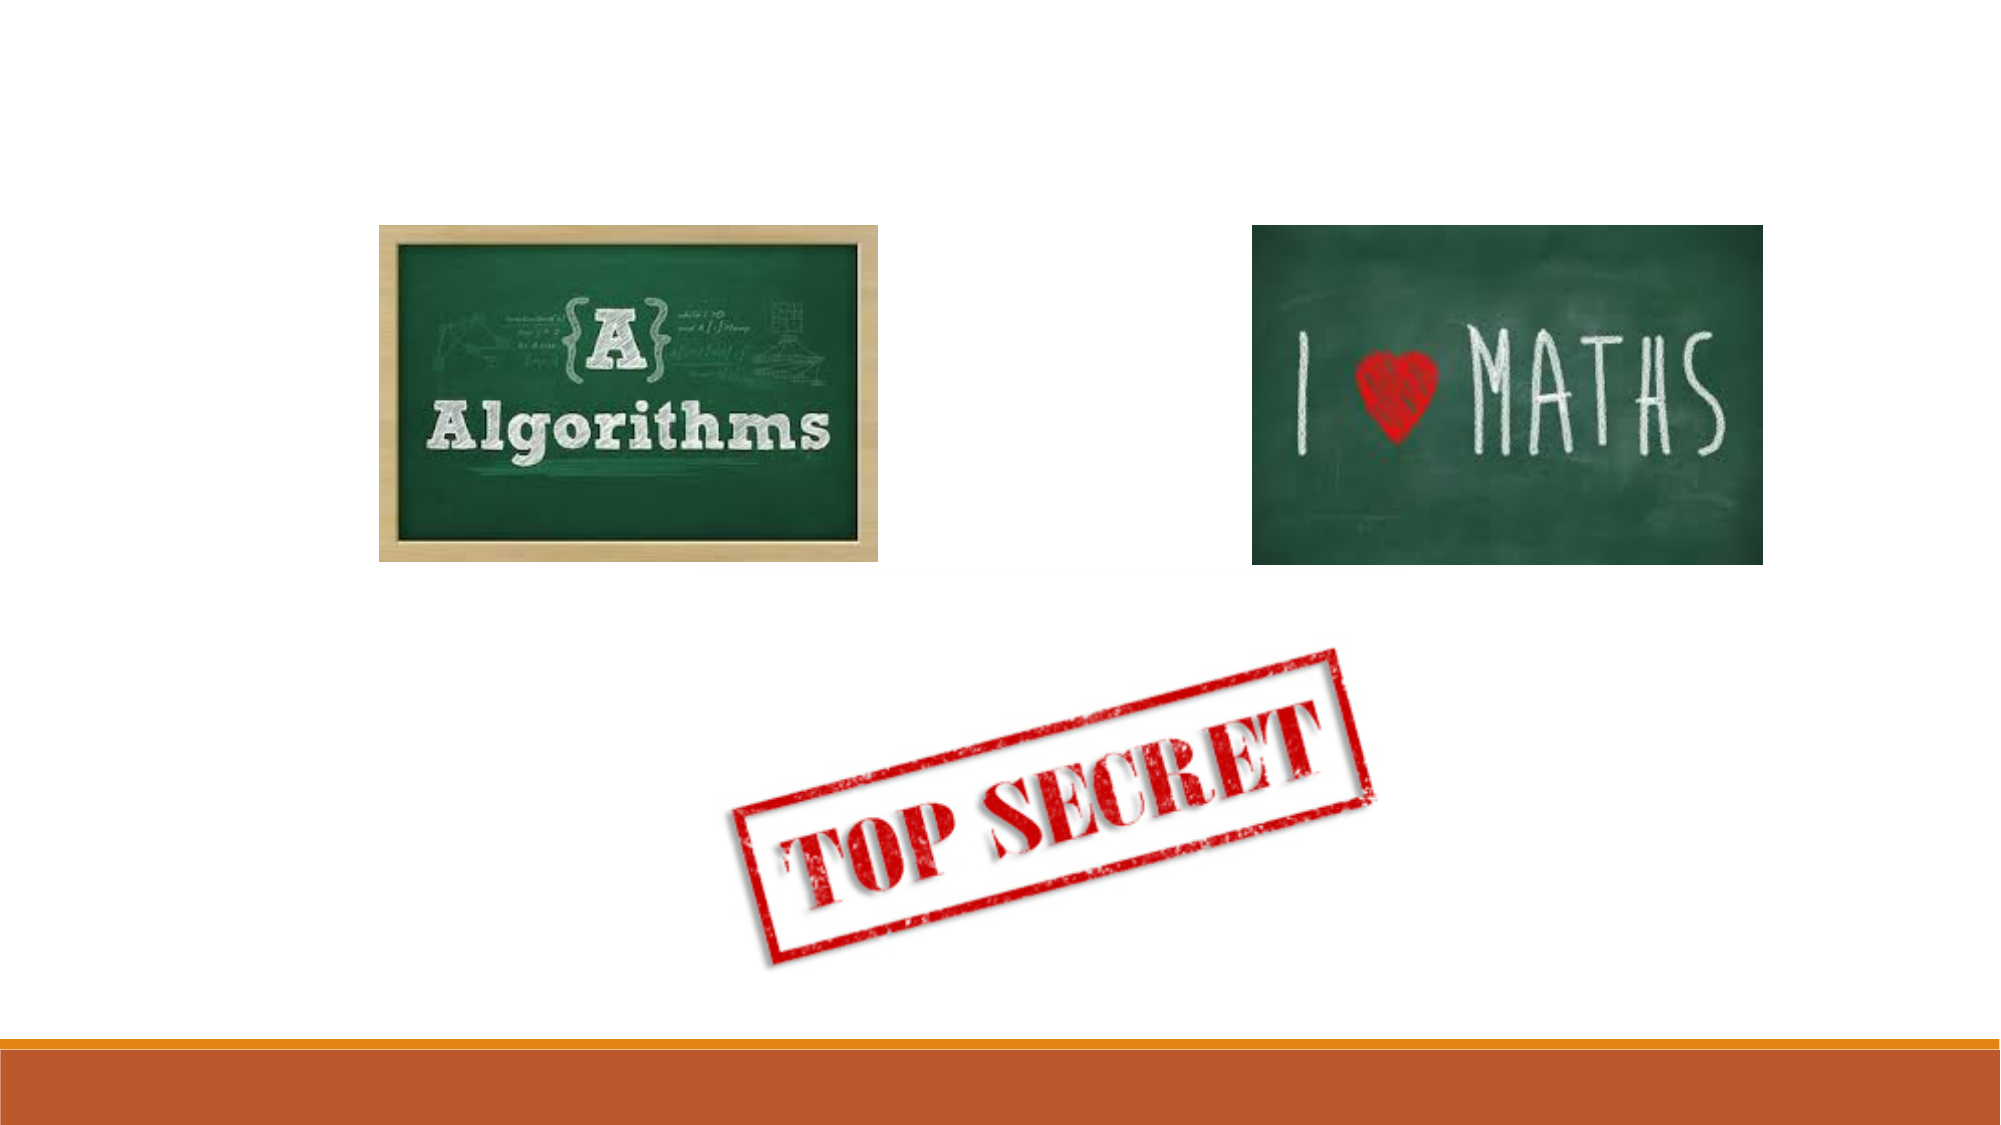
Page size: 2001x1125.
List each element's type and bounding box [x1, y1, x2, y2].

list [1251, 224, 1763, 566]
picture [703, 571, 1406, 1038]
picture [379, 224, 879, 562]
